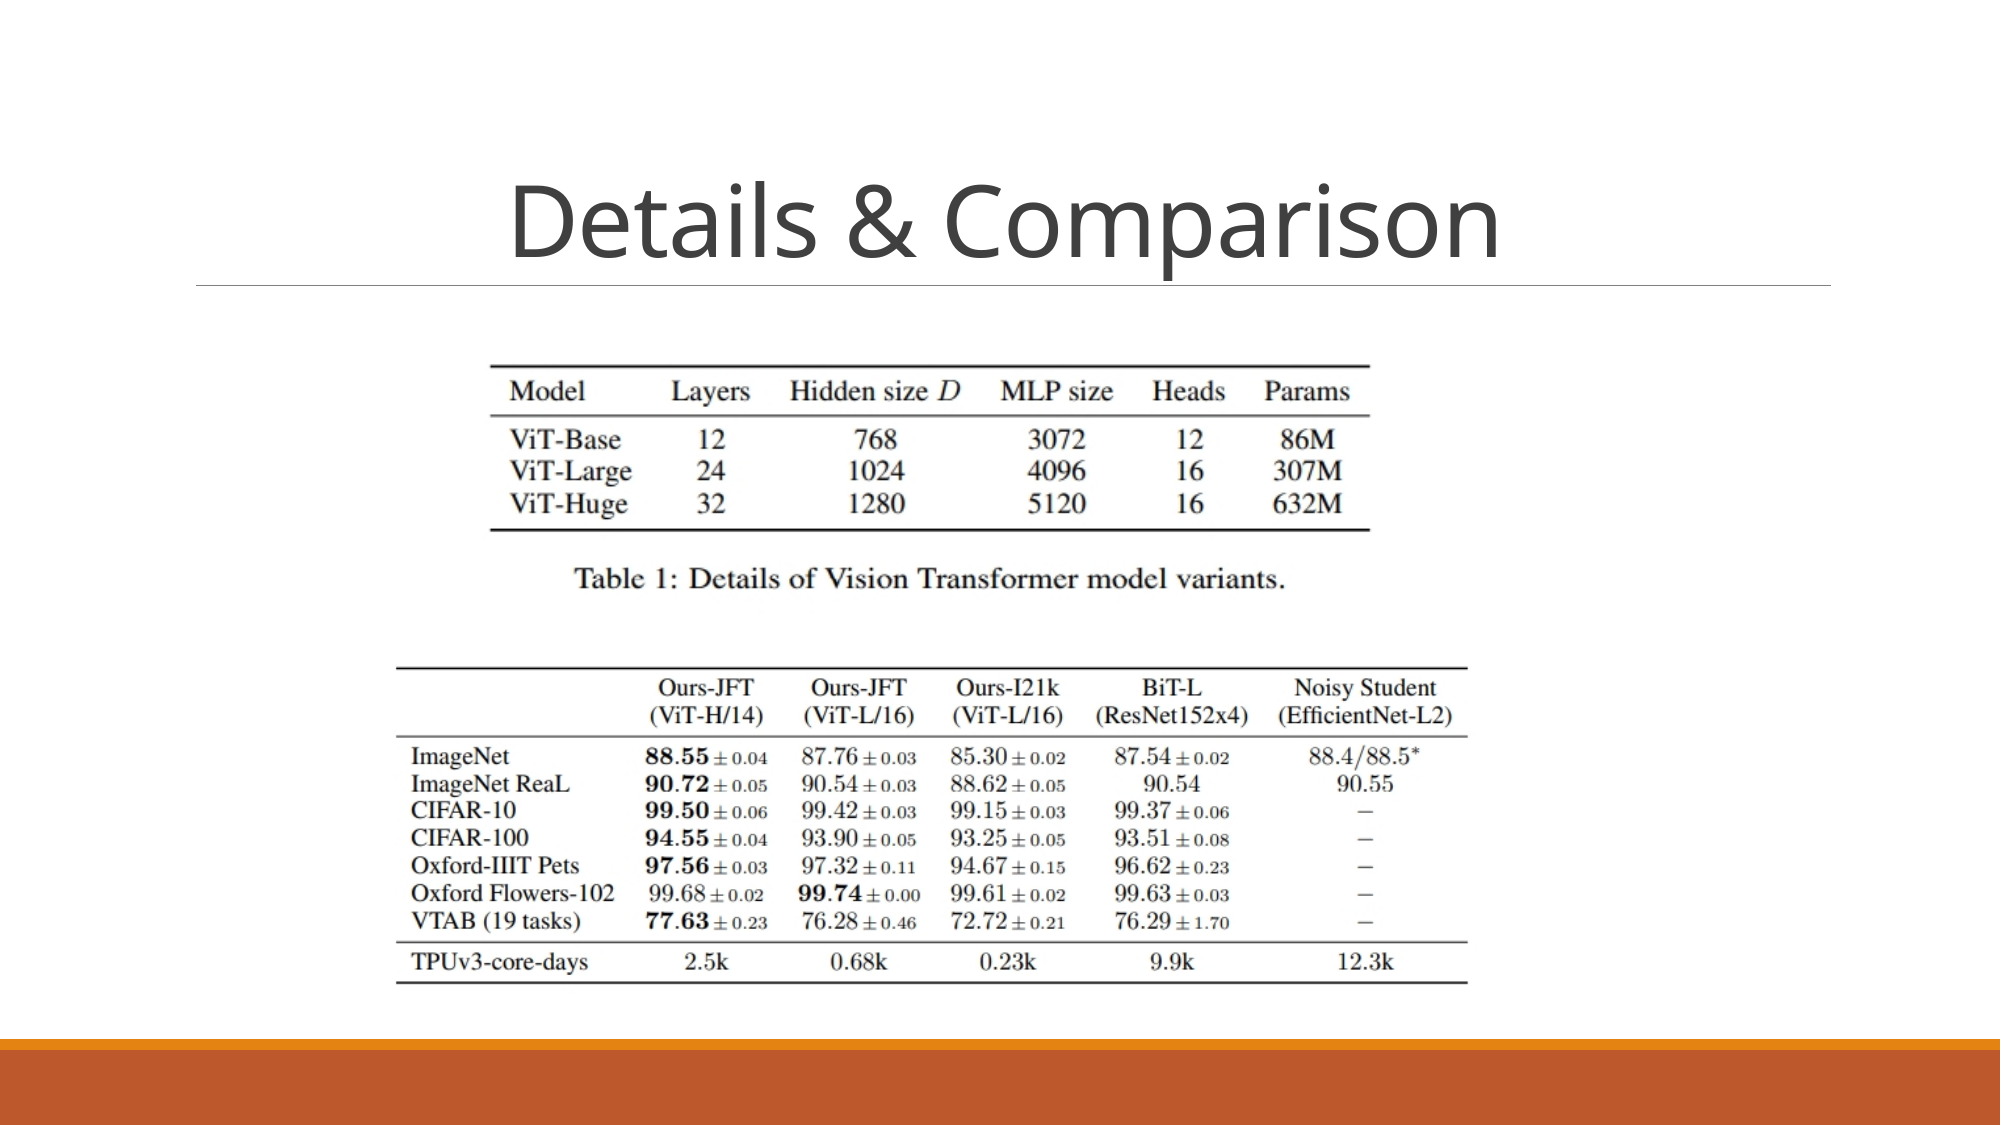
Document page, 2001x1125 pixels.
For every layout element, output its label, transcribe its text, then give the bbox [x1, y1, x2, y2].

picture [352, 312, 1545, 1004]
title Details & Comparison [180, 47, 1830, 285]
